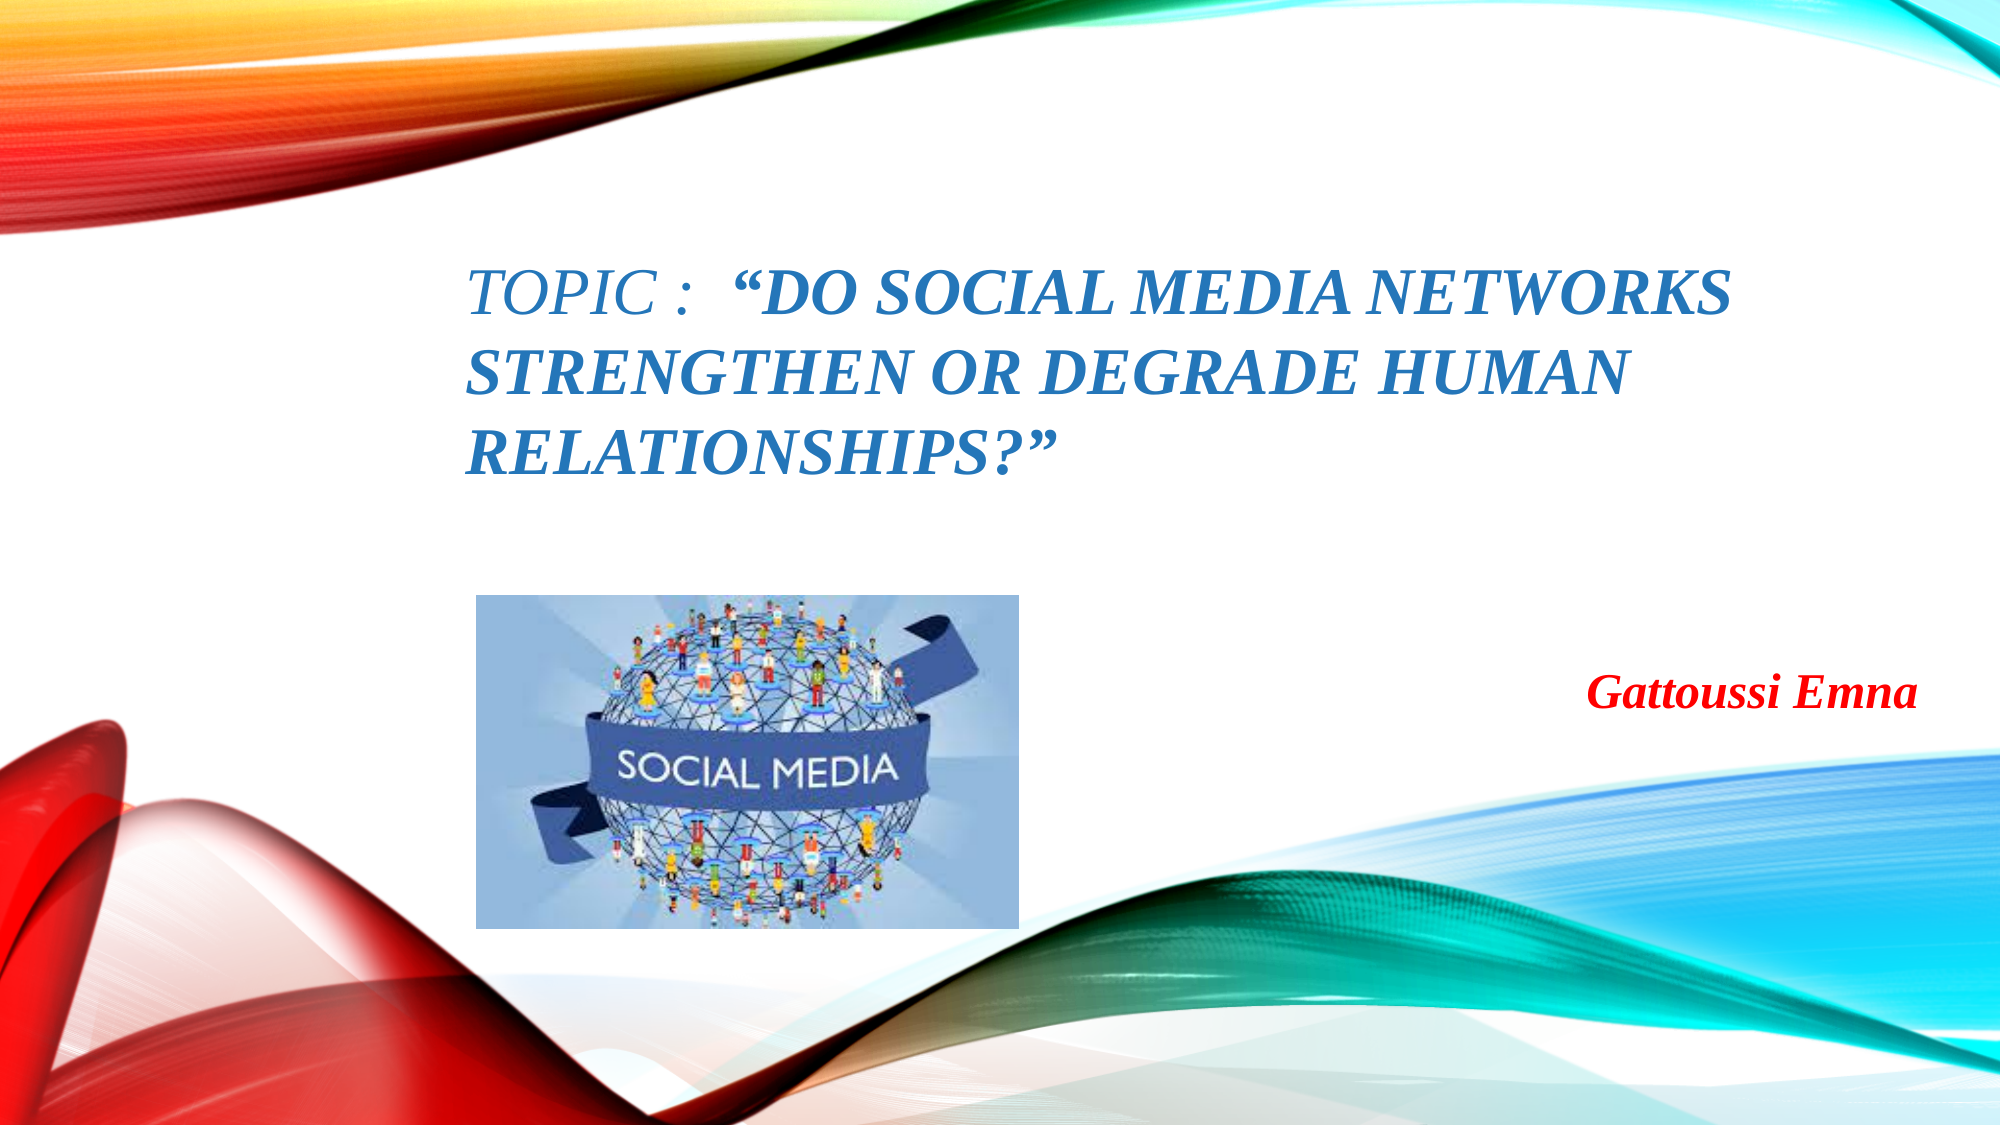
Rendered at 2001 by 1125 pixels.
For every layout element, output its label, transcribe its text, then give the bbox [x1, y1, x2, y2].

subtitle Gattoussi Emna [1558, 658, 2000, 771]
picture [0, 595, 2000, 1125]
title Topic : “Do Social media networks strengthen or degrade human relationships?” [450, 196, 2000, 496]
picture [0, 0, 2000, 237]
